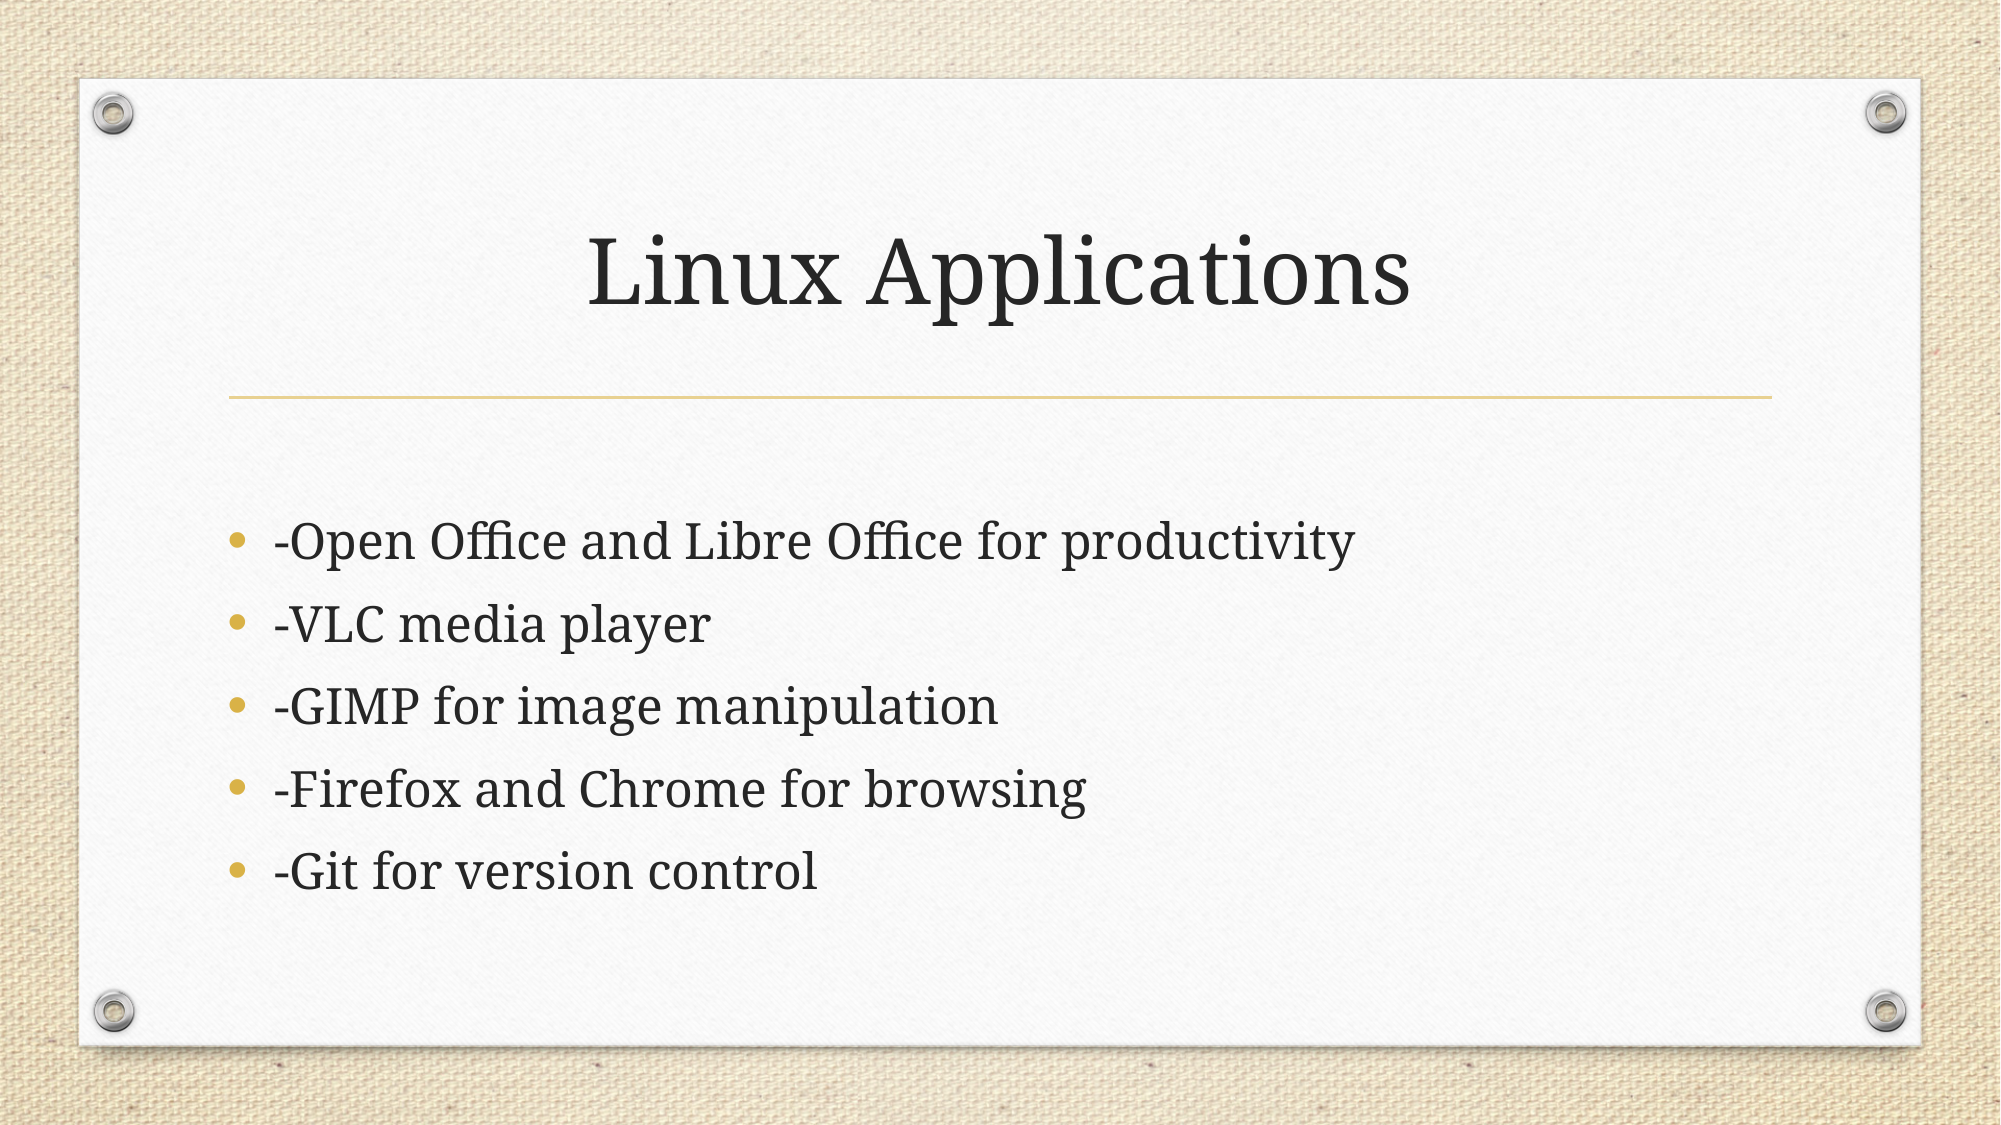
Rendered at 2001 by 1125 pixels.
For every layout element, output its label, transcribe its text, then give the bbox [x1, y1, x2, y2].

list -Open Office and Libre Office for productivity -VLC media player -GIMP for image manipulation -Firefox and Chrome for browsing -Git for version control [212, 419, 1788, 964]
picture [0, 0, 2001, 1125]
title Linux Applications [212, 161, 1788, 375]
